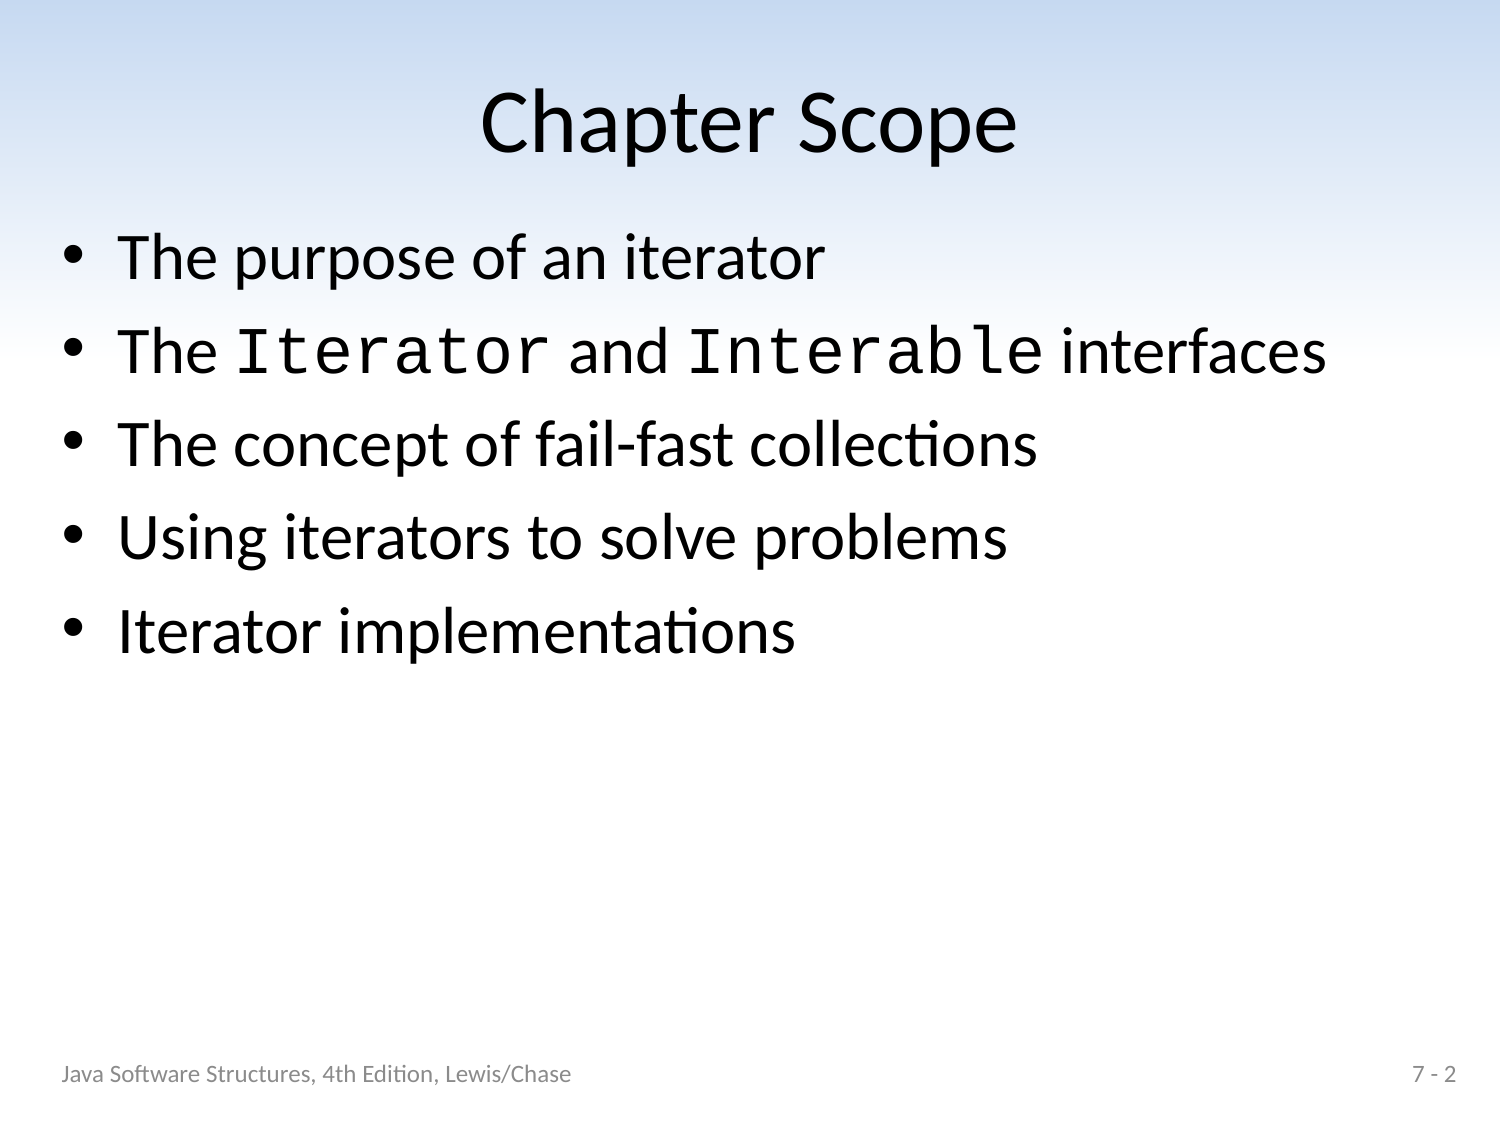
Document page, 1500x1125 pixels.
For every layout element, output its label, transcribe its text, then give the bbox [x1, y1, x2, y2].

list The purpose of an iterator The Iterator and Interable interfaces The concept of fail-fast collections Using iterators to solve problems Iterator implementations [46, 205, 1473, 1043]
title Chapter Scope [28, 45, 1473, 186]
footer Java Software Structures, 4th Edition, Lewis/Chase [46, 1042, 1122, 1103]
slide_number 7 - 2 [1122, 1042, 1472, 1103]
